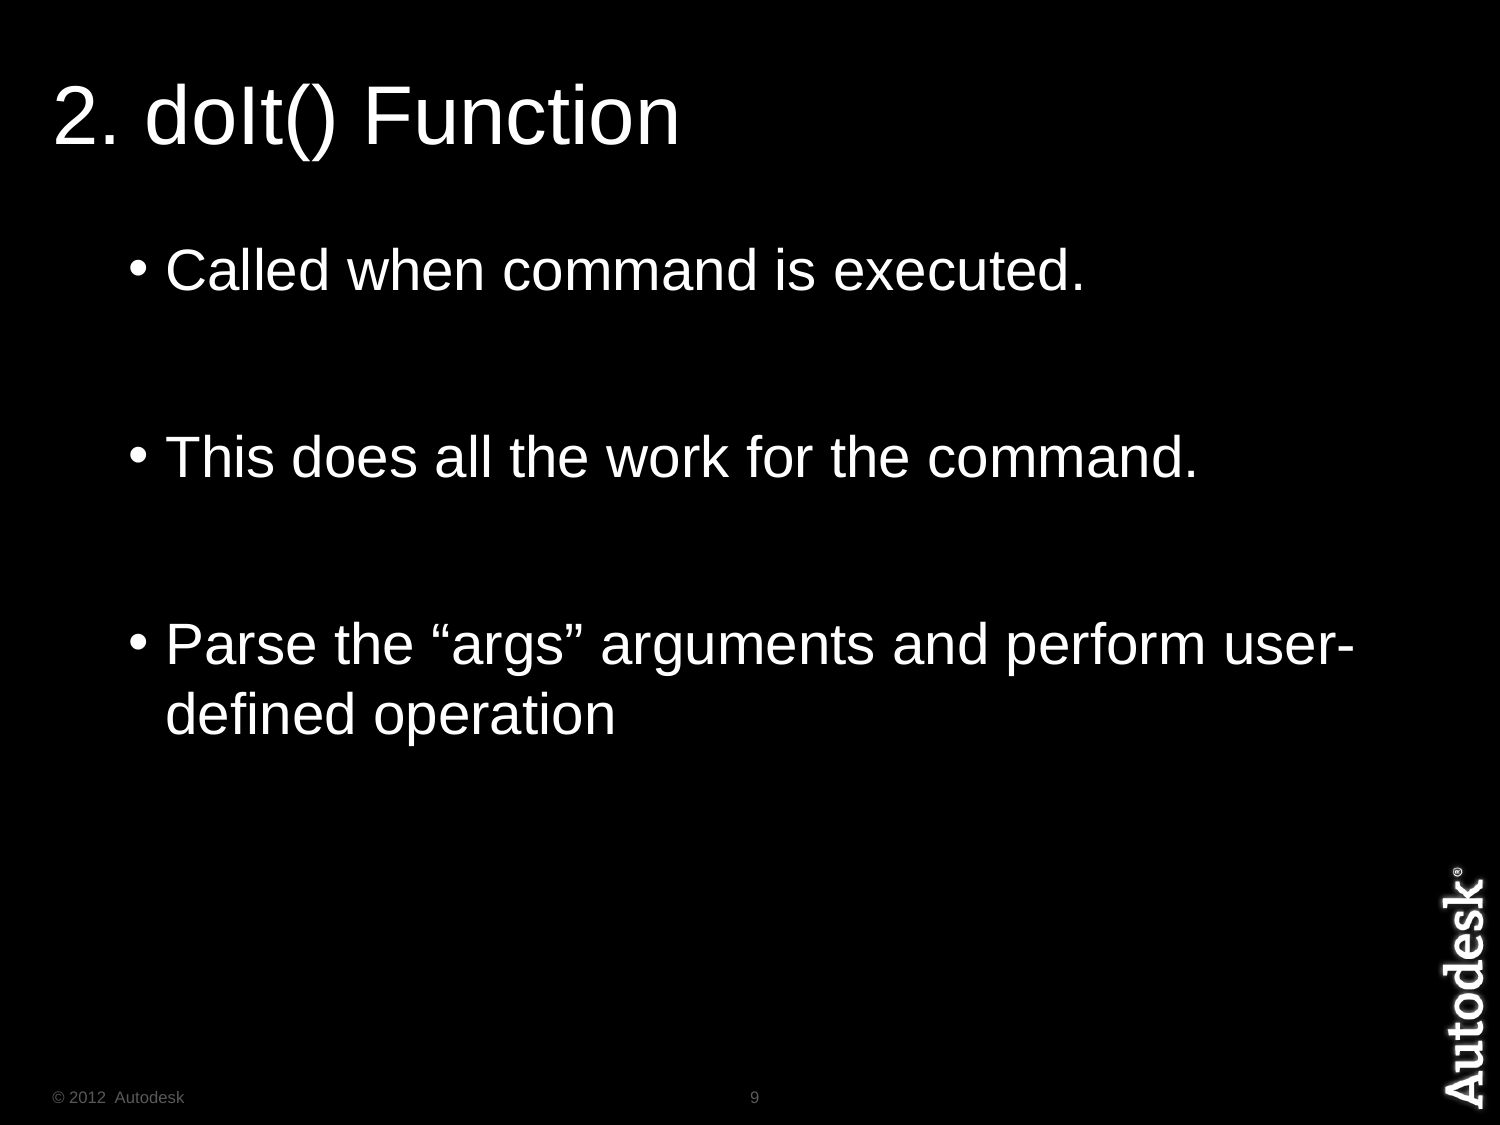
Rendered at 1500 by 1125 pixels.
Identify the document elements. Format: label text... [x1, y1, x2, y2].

picture [1402, 0, 1500, 1125]
title 2. doIt() Function [52, 22, 1401, 211]
list Called when command is executed. This does all the work for the command. Parse the “args” arguments and perform user-defined operation [52, 231, 1401, 1073]
